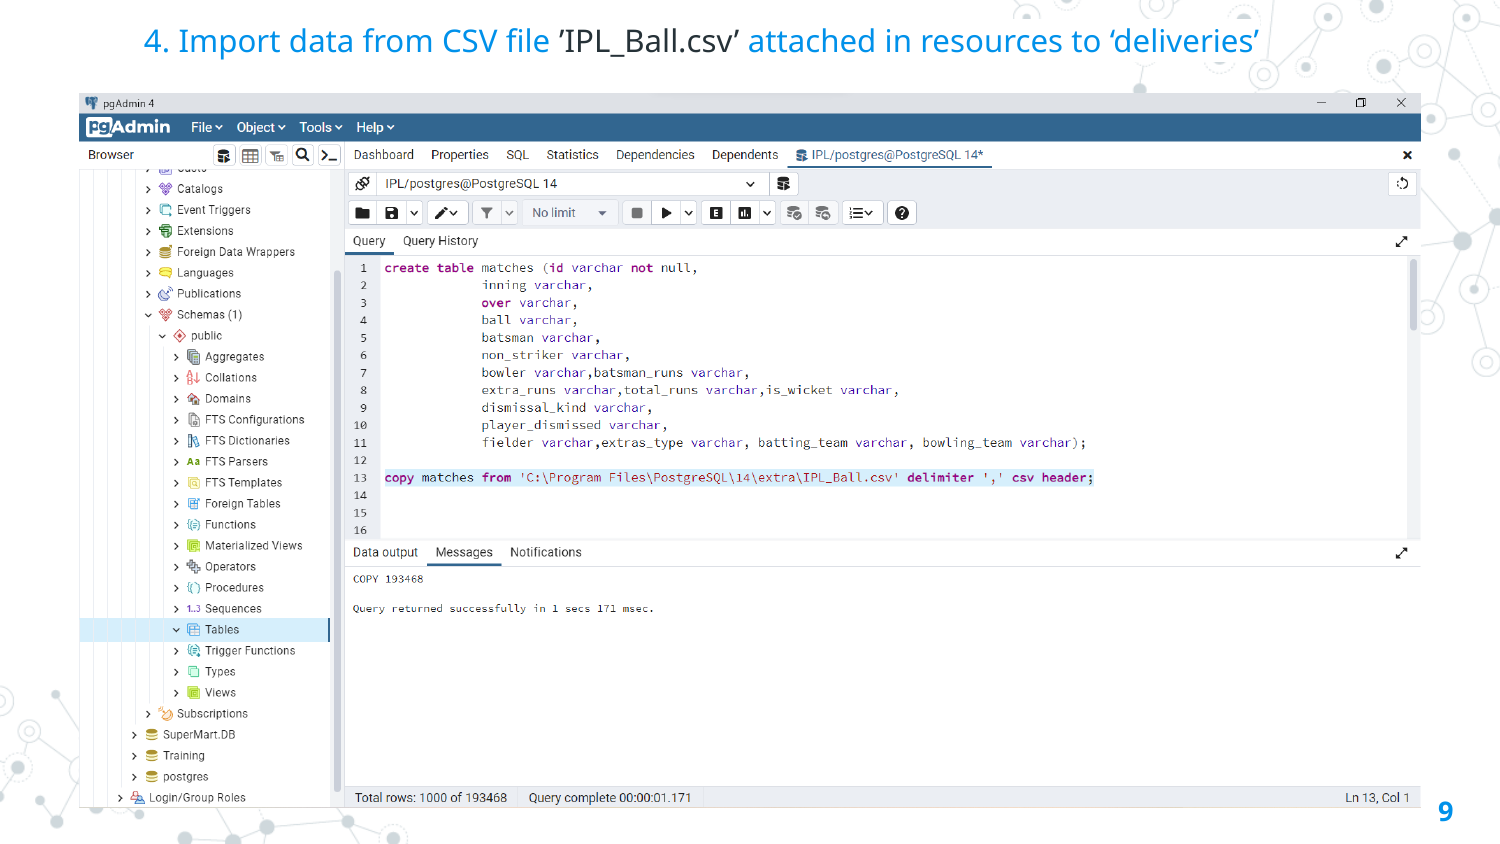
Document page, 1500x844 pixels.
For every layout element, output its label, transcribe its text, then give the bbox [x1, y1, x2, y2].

picture [0, 0, 1500, 844]
slide_number ‹#› [1378, 779, 1469, 844]
title 4. Import data from CSV file ’IPL_Ball.csv’ attached in resources to ‘deliveries’ [128, 0, 1372, 92]
